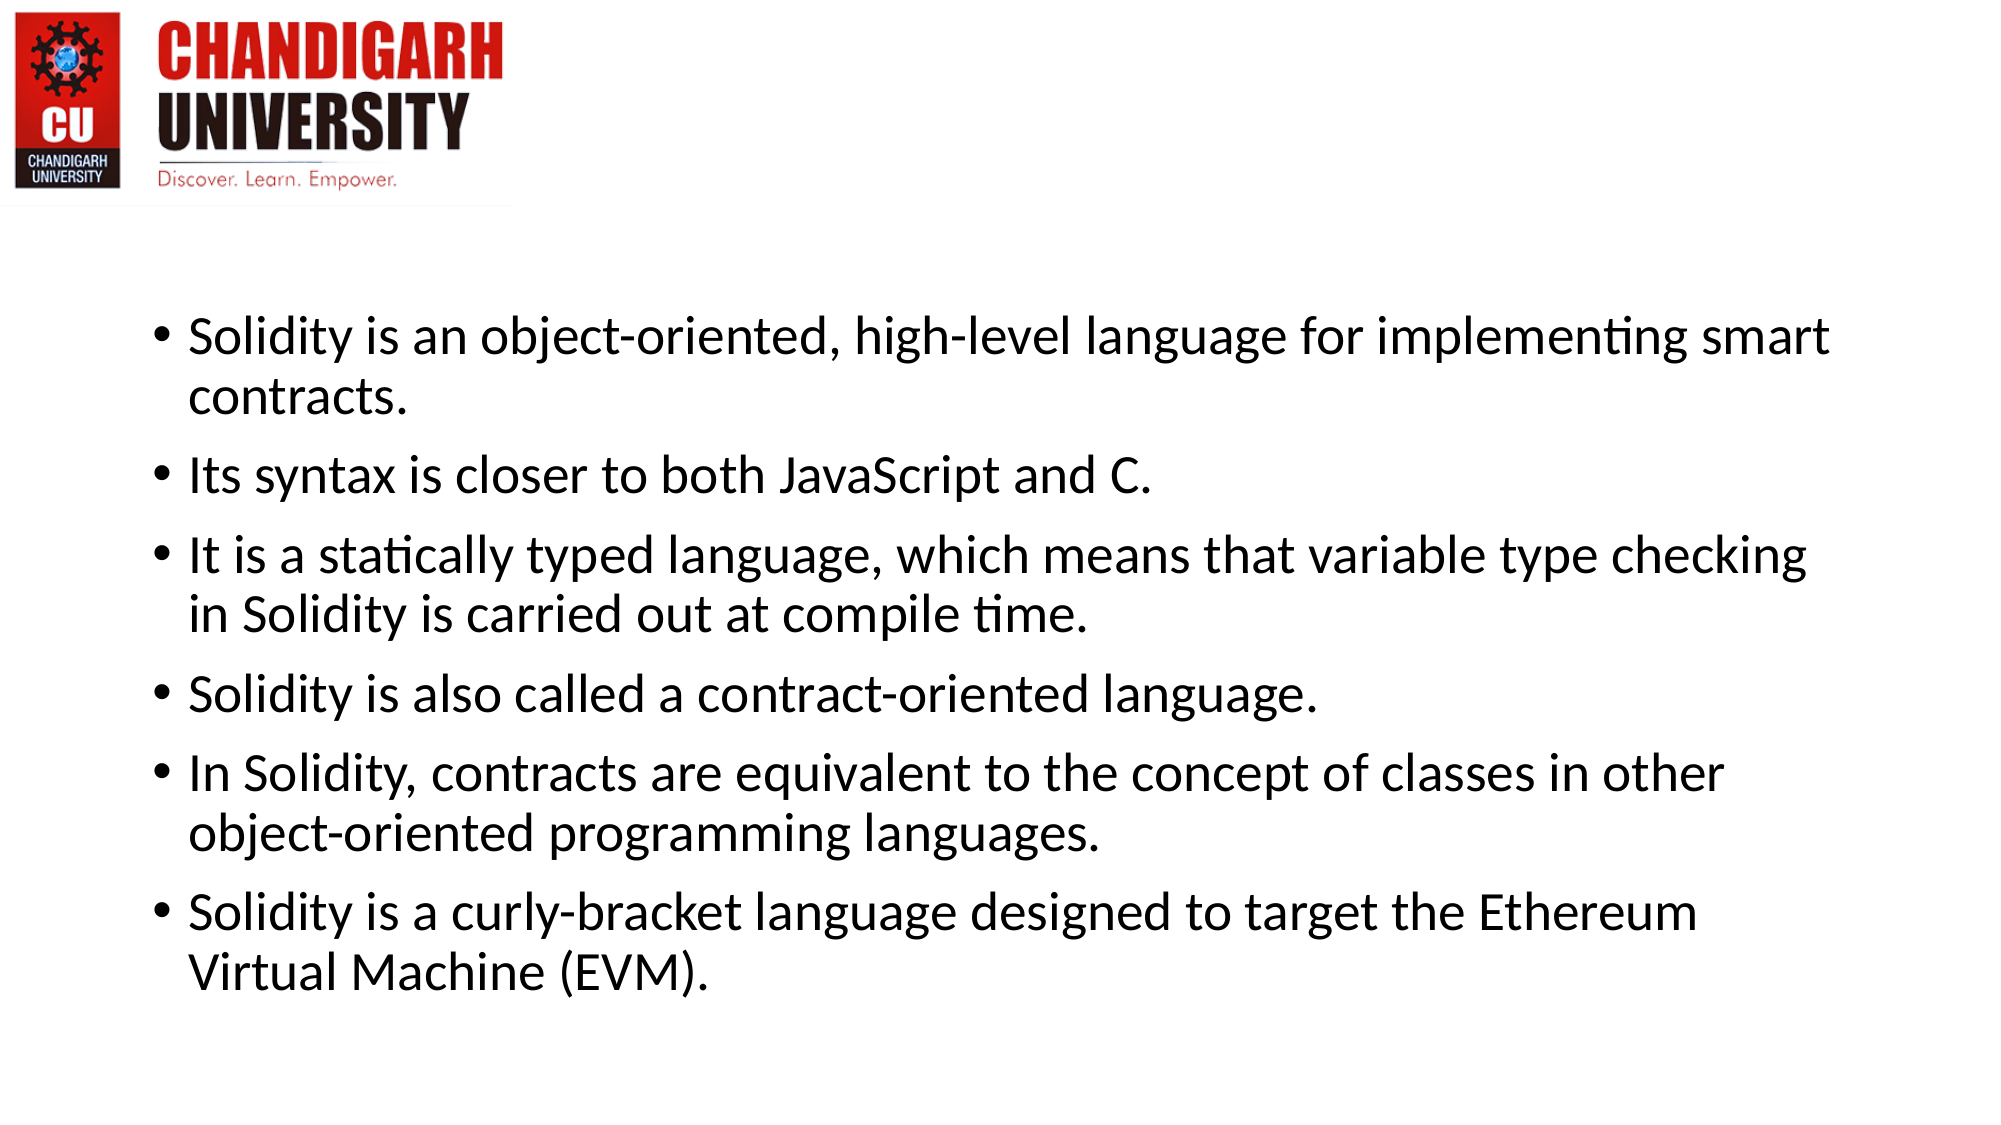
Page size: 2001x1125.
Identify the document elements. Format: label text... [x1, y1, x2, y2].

list Solidity is an object-oriented, high-level language for implementing smart contracts. Its syntax is closer to both JavaScript and C. It is a statically typed language, which means that variable type checking in Solidity is carried out at compile time. Solidity is also called a contract-oriented language. In Solidity, contracts are equivalent to the concept of classes in other object-oriented programming languages. Solidity is a curly-bracket language designed to target the Ethereum Virtual Machine (EVM). [137, 299, 1863, 1014]
picture [1, 3, 514, 208]
